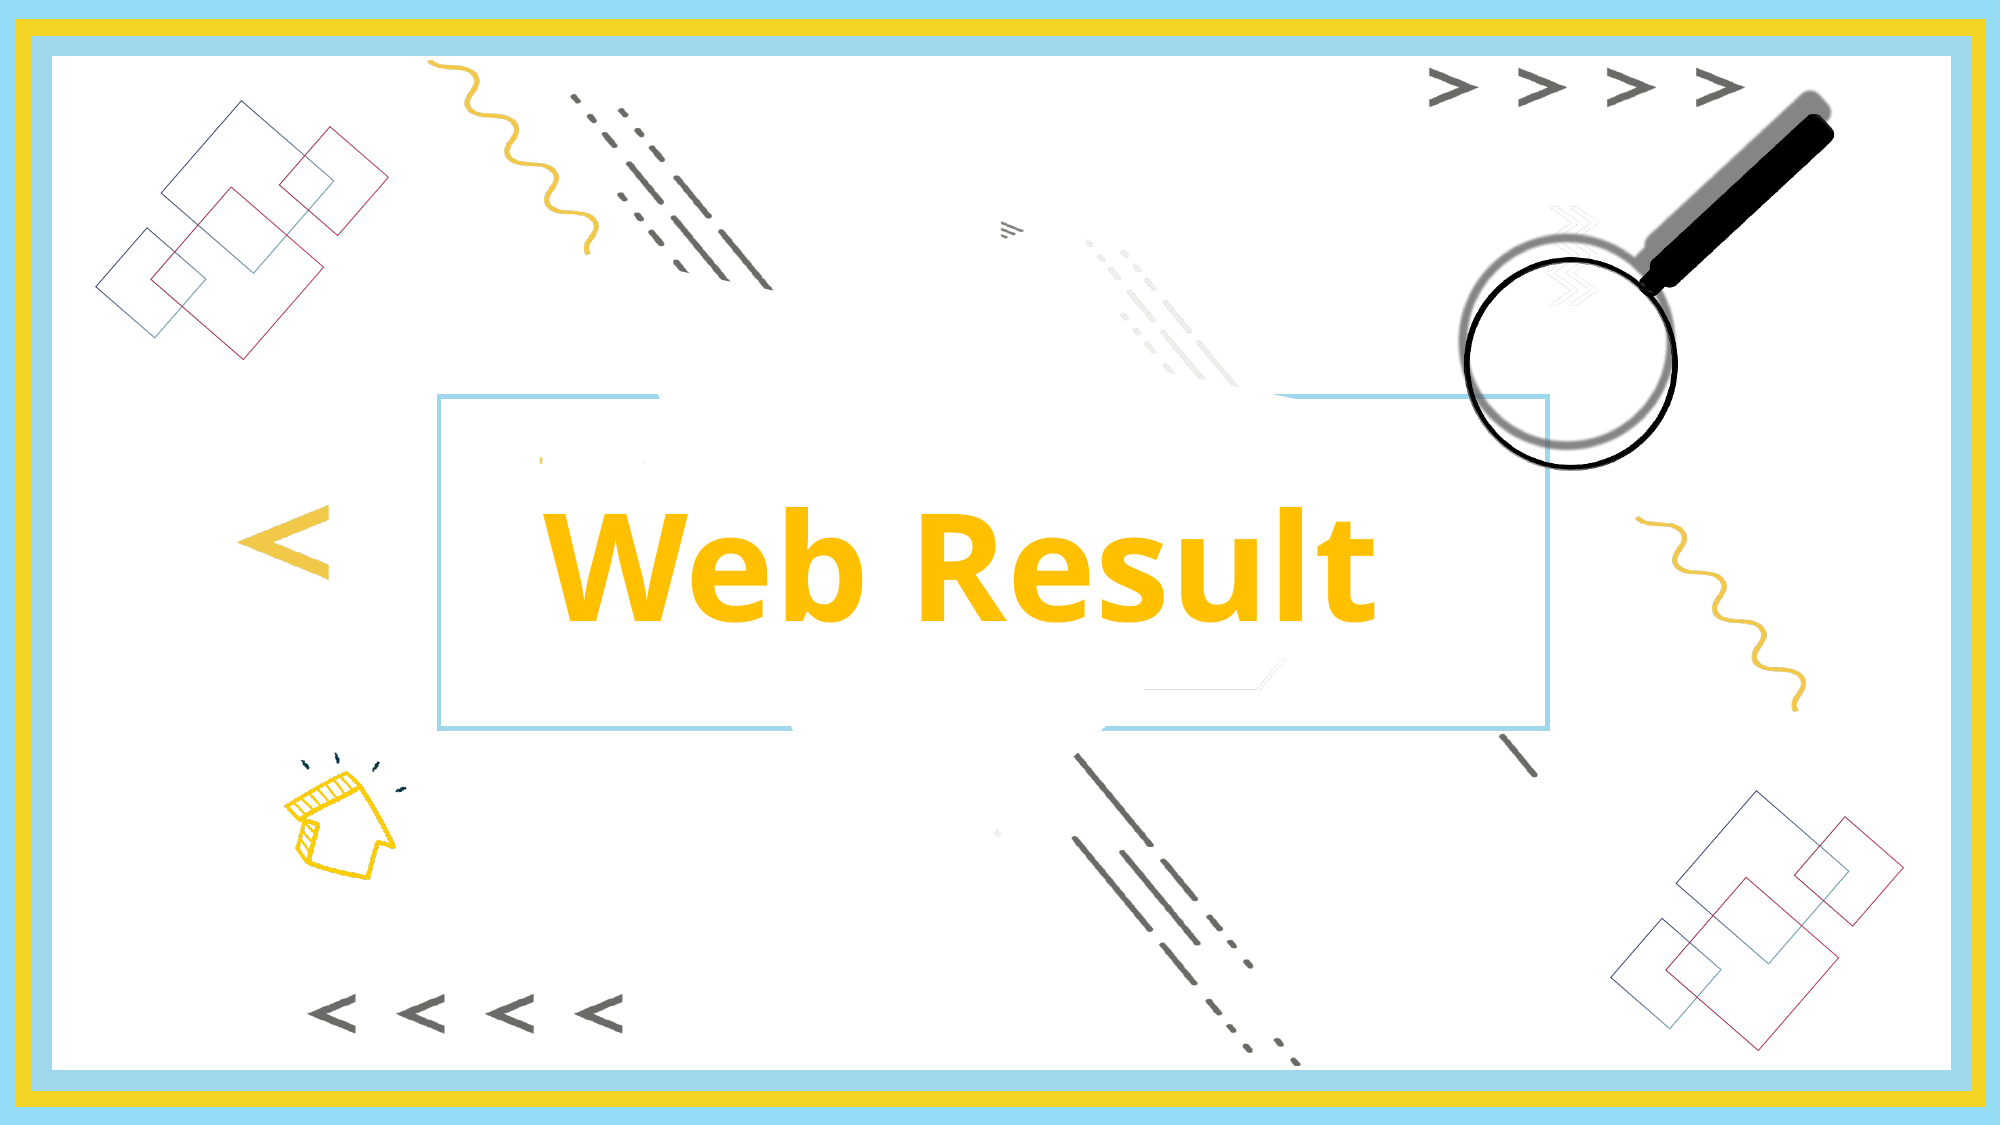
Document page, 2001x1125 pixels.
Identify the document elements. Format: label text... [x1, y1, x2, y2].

text_box Web Result [528, 463, 1472, 659]
picture [95, 61, 1904, 1066]
